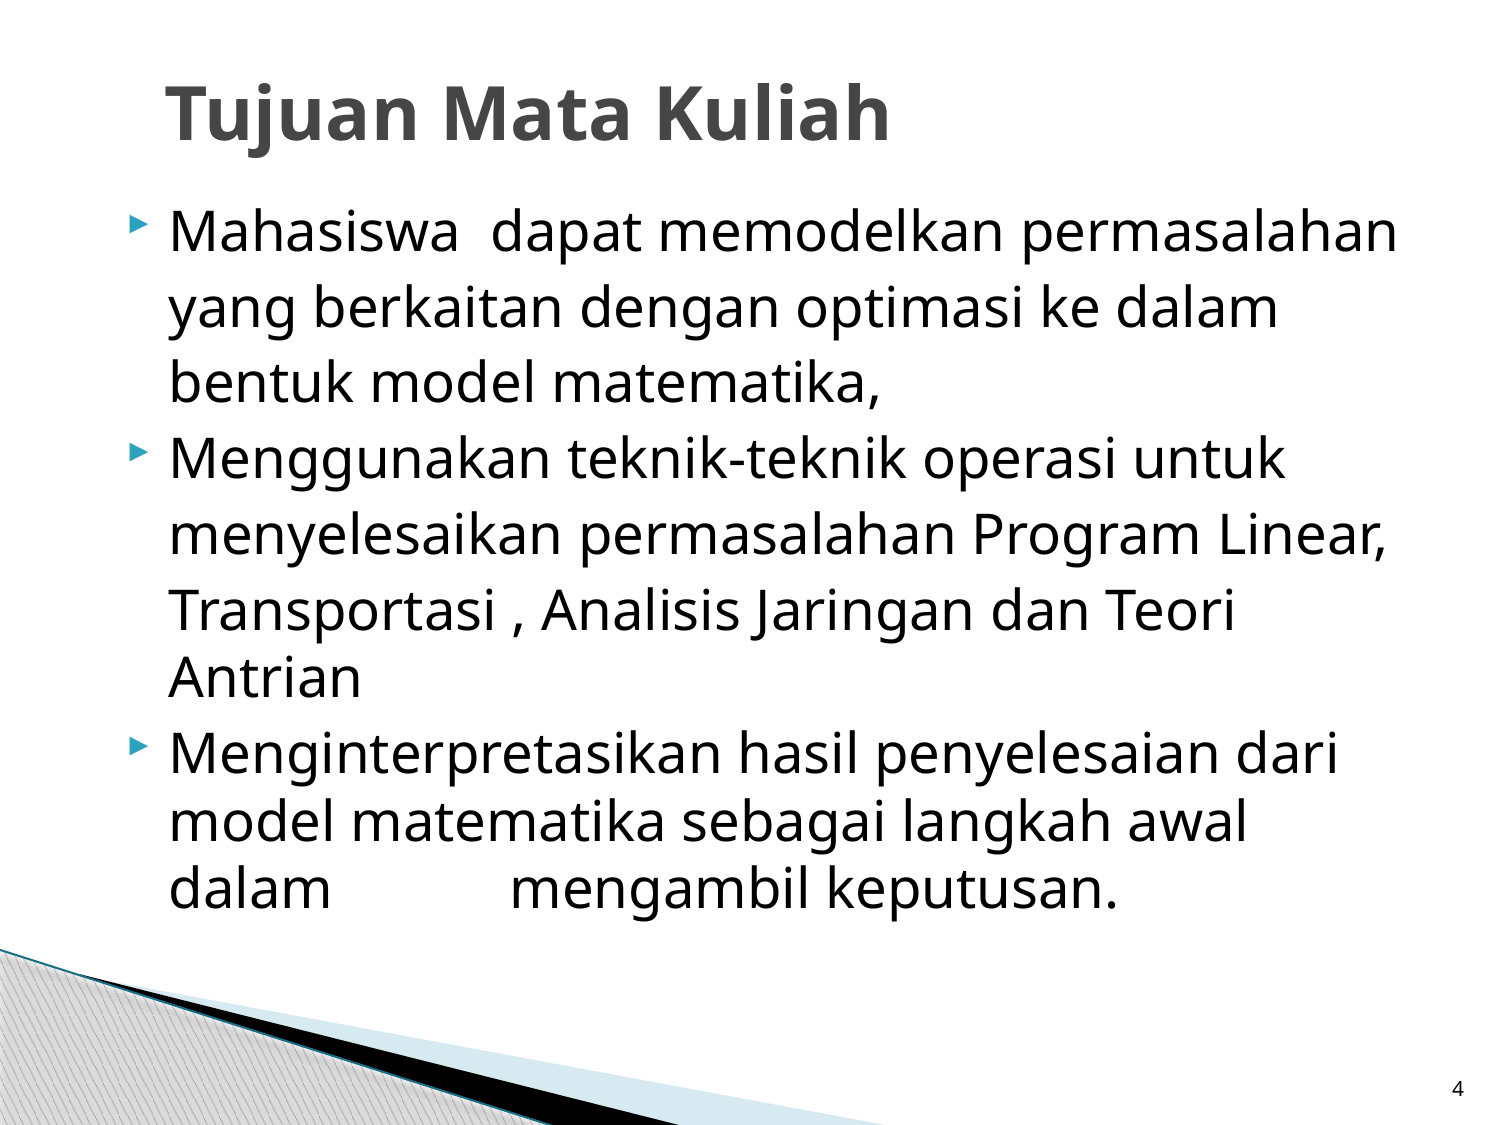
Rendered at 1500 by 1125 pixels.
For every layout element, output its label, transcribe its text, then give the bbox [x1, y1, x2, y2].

slide_number 4 [1418, 1051, 1479, 1112]
list Mahasiswa dapat memodelkan permasalahan yang berkaitan dengan optimasi ke dalam bentuk model matematika, Menggunakan teknik-teknik operasi untuk menyelesaikan permasalahan Program Linear, Transportasi , Analisis Jaringan dan Teori Antrian Menginterpretasikan hasil penyelesaian dari model matematika sebagai langkah awal dalam mengambil keputusan. [93, 187, 1425, 1032]
title Tujuan Mata Kuliah [150, 45, 1425, 176]
